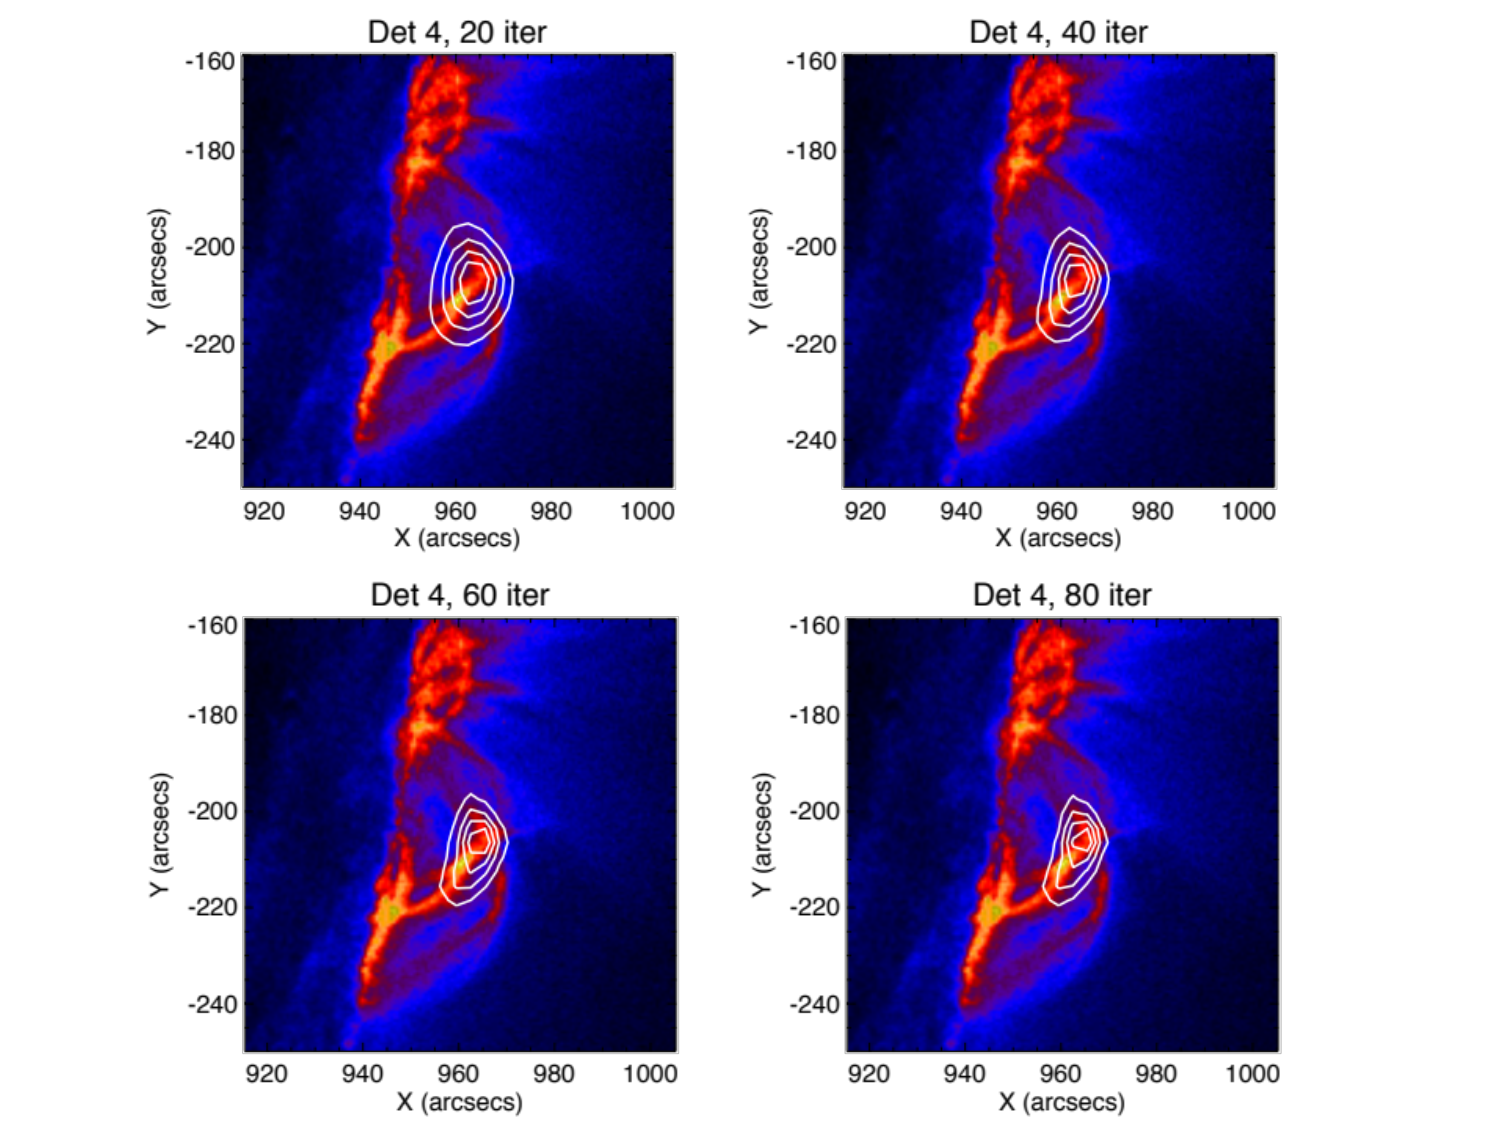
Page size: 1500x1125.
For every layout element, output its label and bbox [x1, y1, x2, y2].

picture [100, 0, 1316, 1125]
